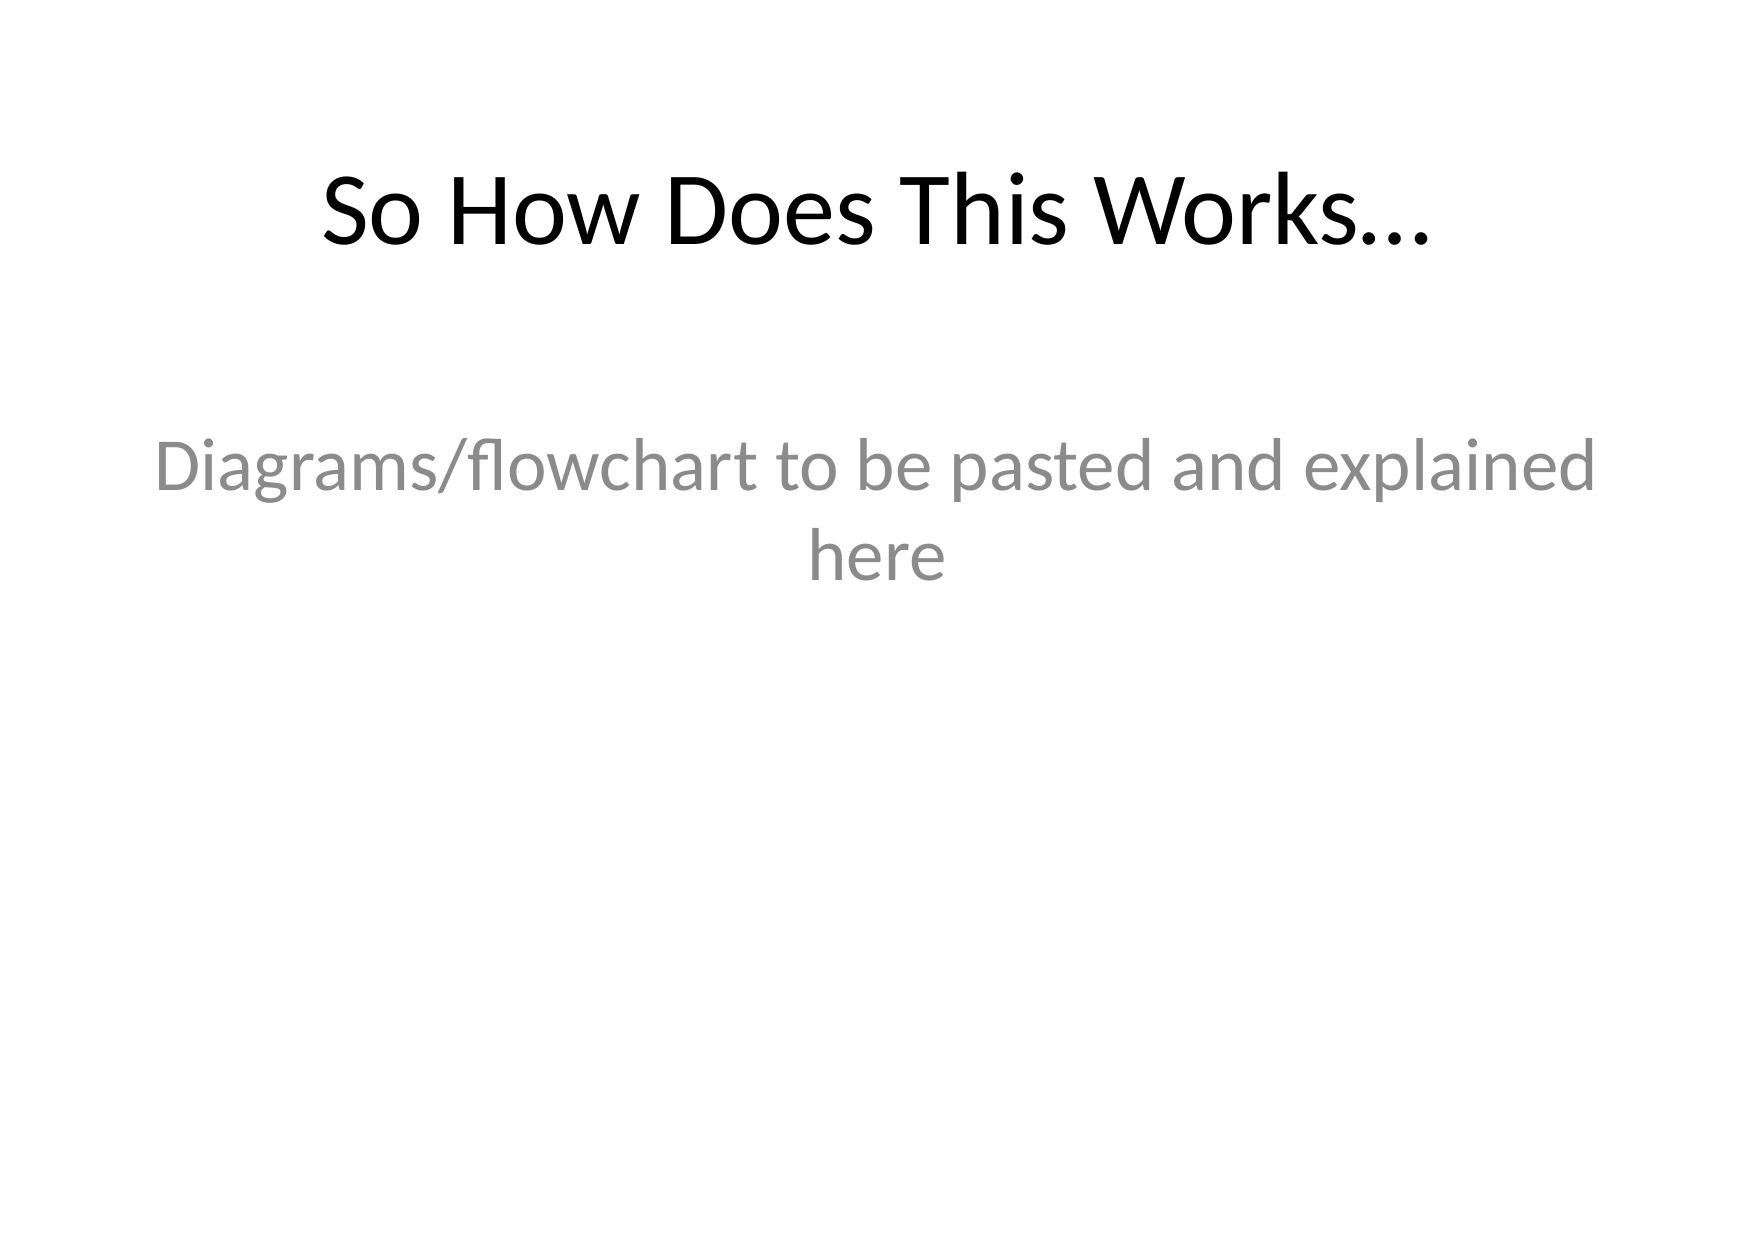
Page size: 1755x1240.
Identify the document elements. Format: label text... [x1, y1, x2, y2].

subtitle Diagrams/flowchart to be pasted and explained here [114, 407, 1640, 1170]
title So How Does This Works… [114, 69, 1640, 336]
